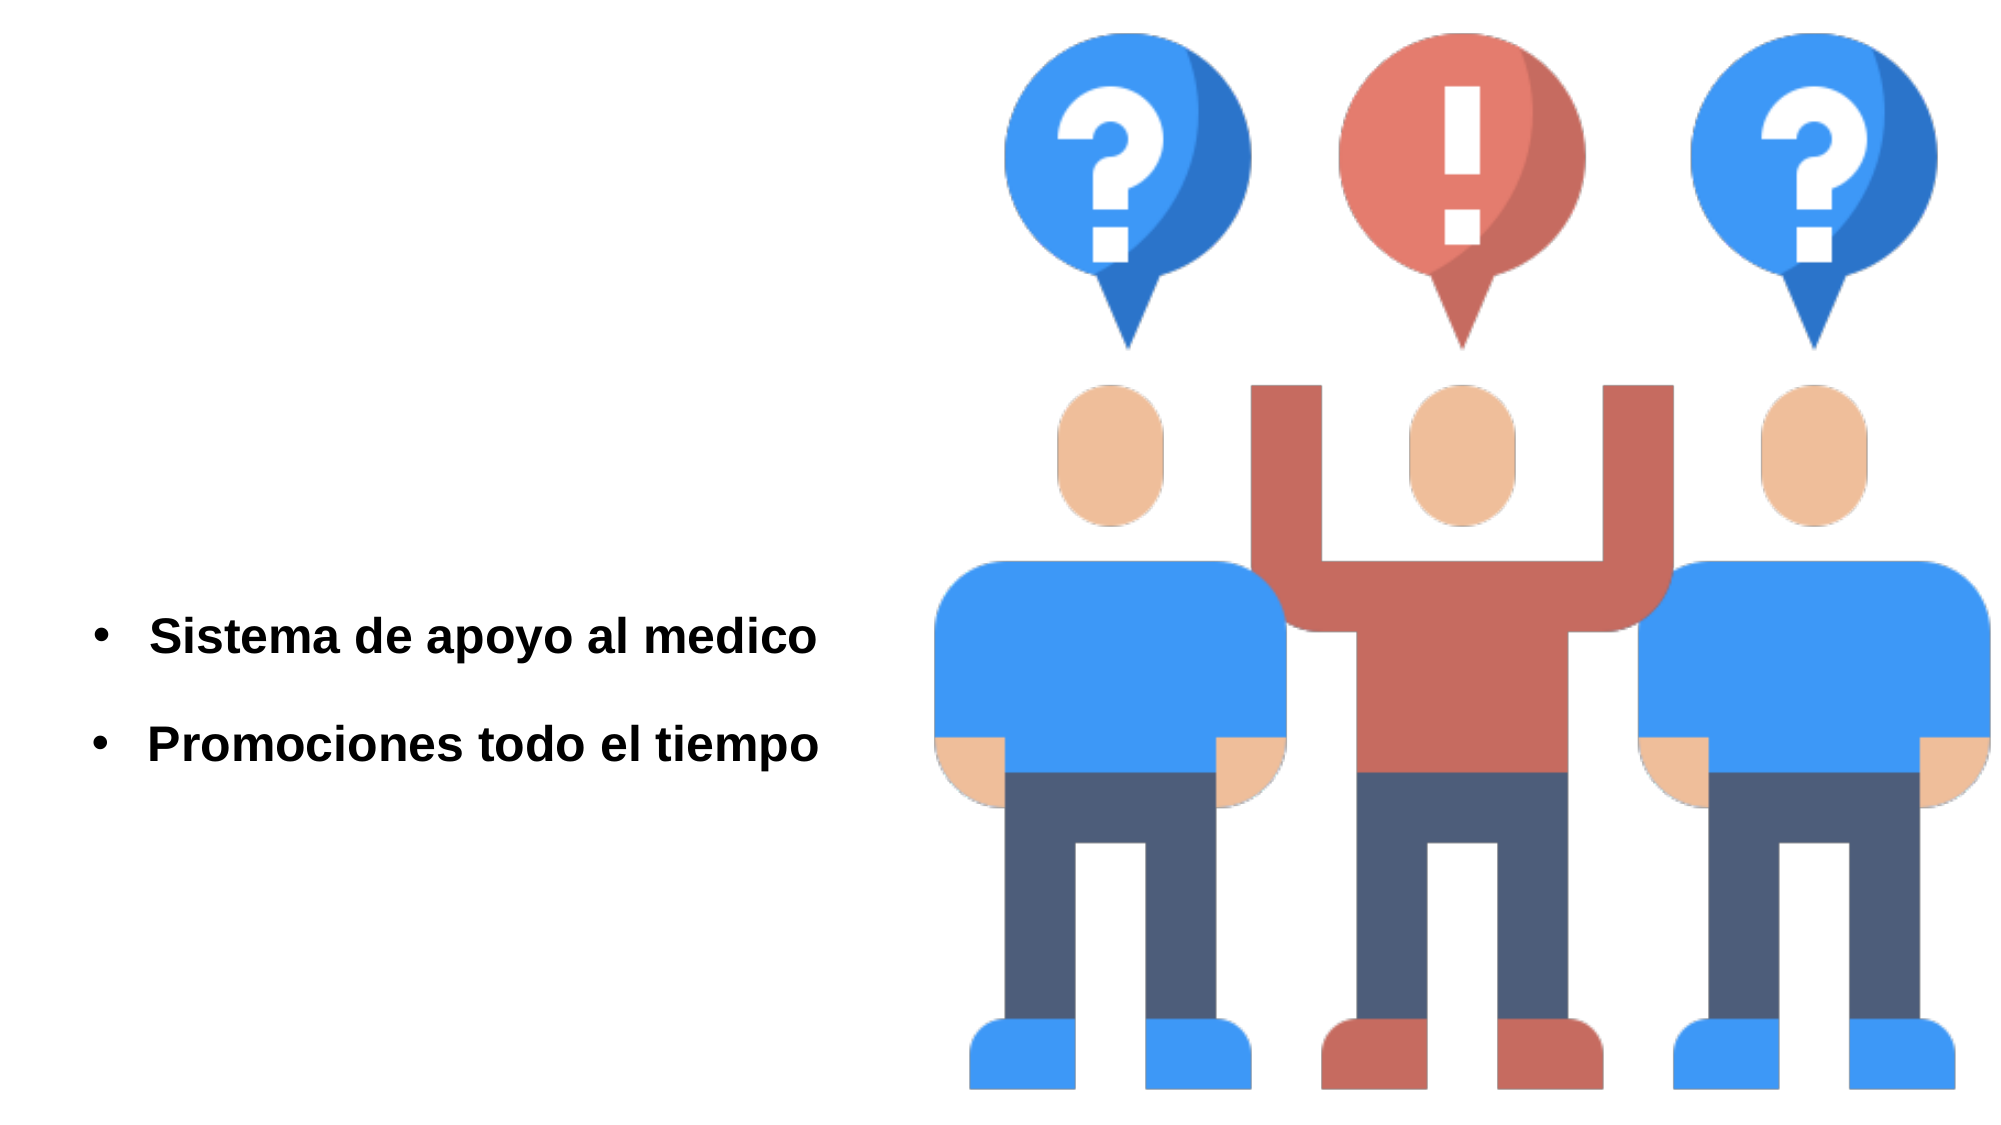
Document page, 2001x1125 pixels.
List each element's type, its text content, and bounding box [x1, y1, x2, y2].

picture [926, 0, 2000, 1125]
text_box Sistema de apoyo al medico Promociones todo el tiempo [1, 299, 911, 780]
